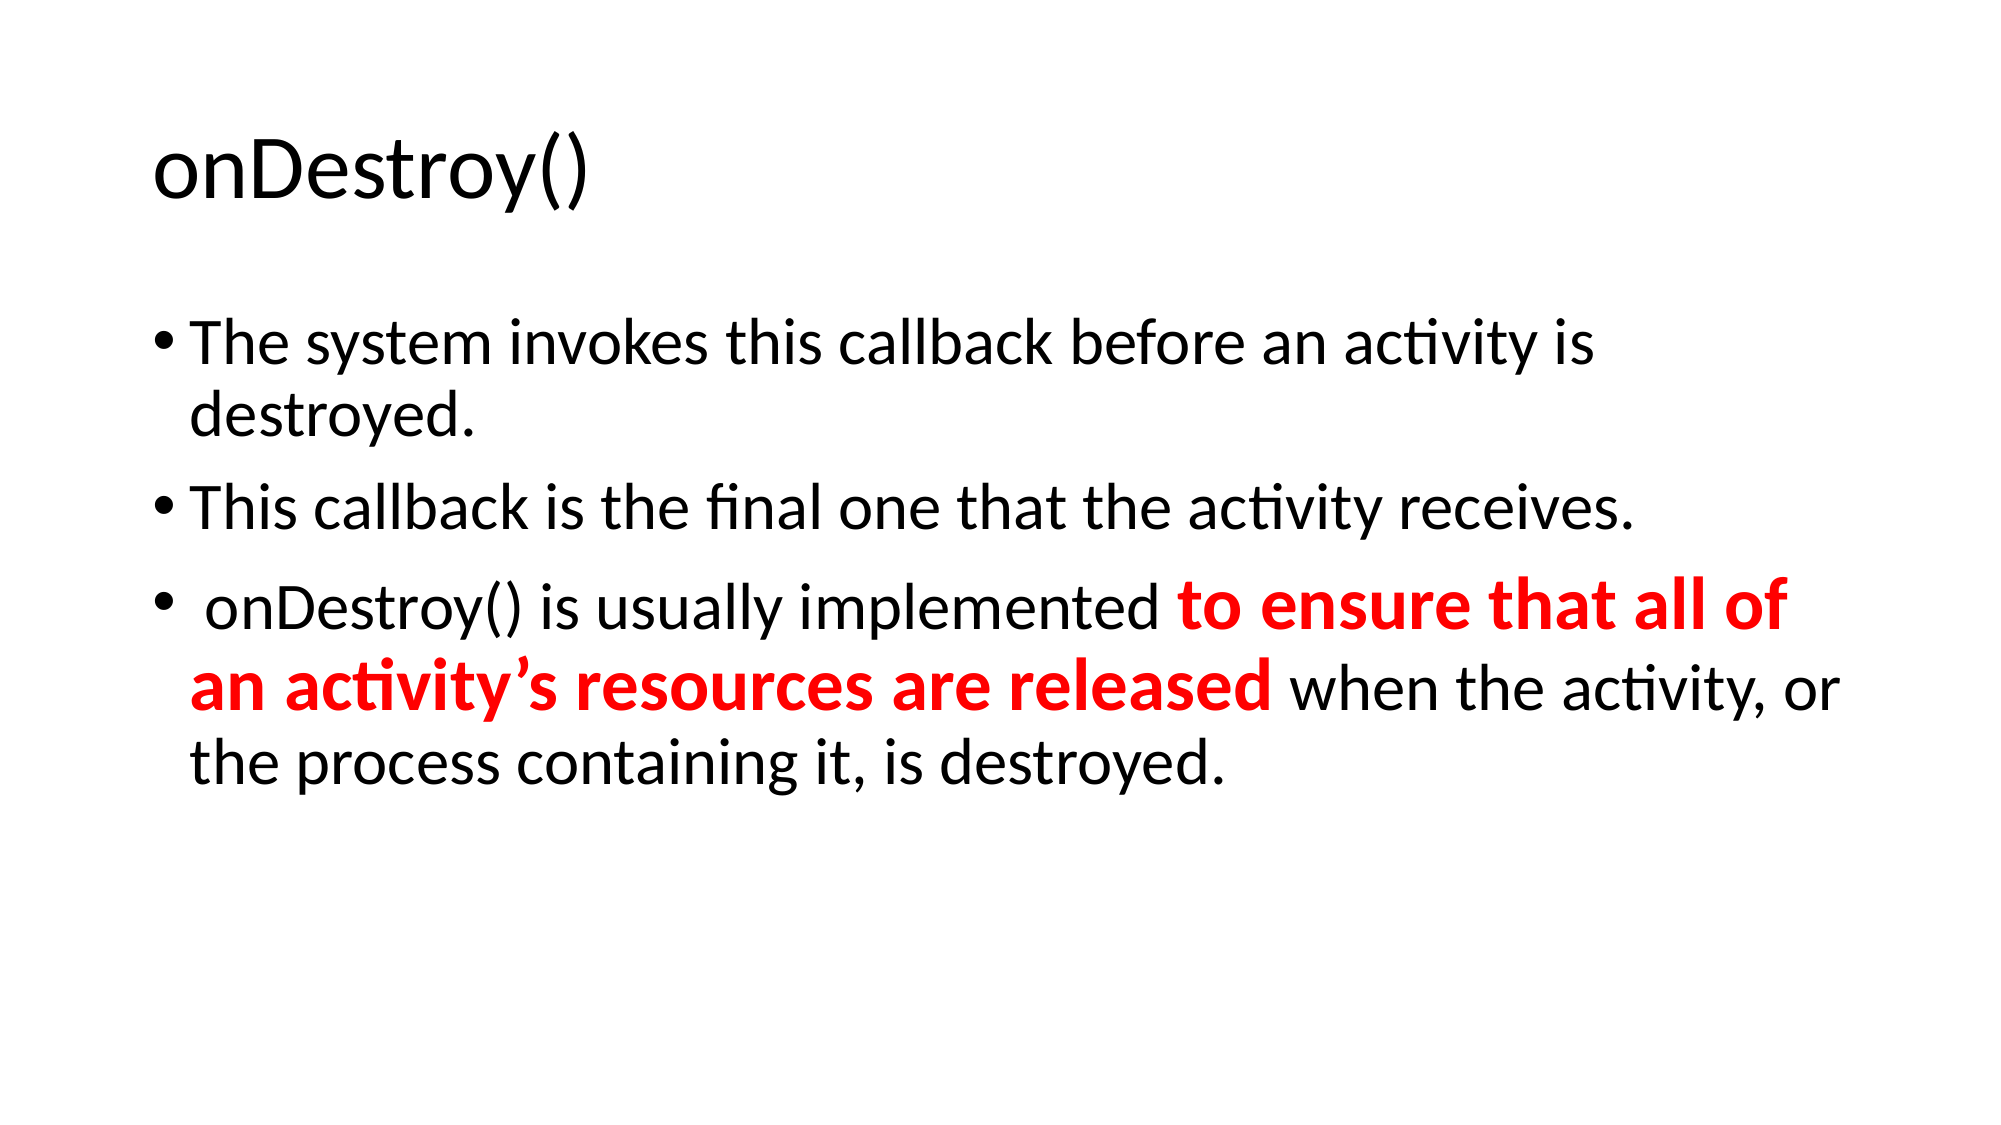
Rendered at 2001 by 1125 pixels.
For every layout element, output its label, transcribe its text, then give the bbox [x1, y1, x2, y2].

list The system invokes this callback before an activity is destroyed. This callback is the final one that the activity receives. onDestroy() is usually implemented to ensure that all of an activity’s resources are released when the activity, or the process containing it, is destroyed. [137, 299, 1863, 1014]
title onDestroy() [137, 59, 1863, 278]
